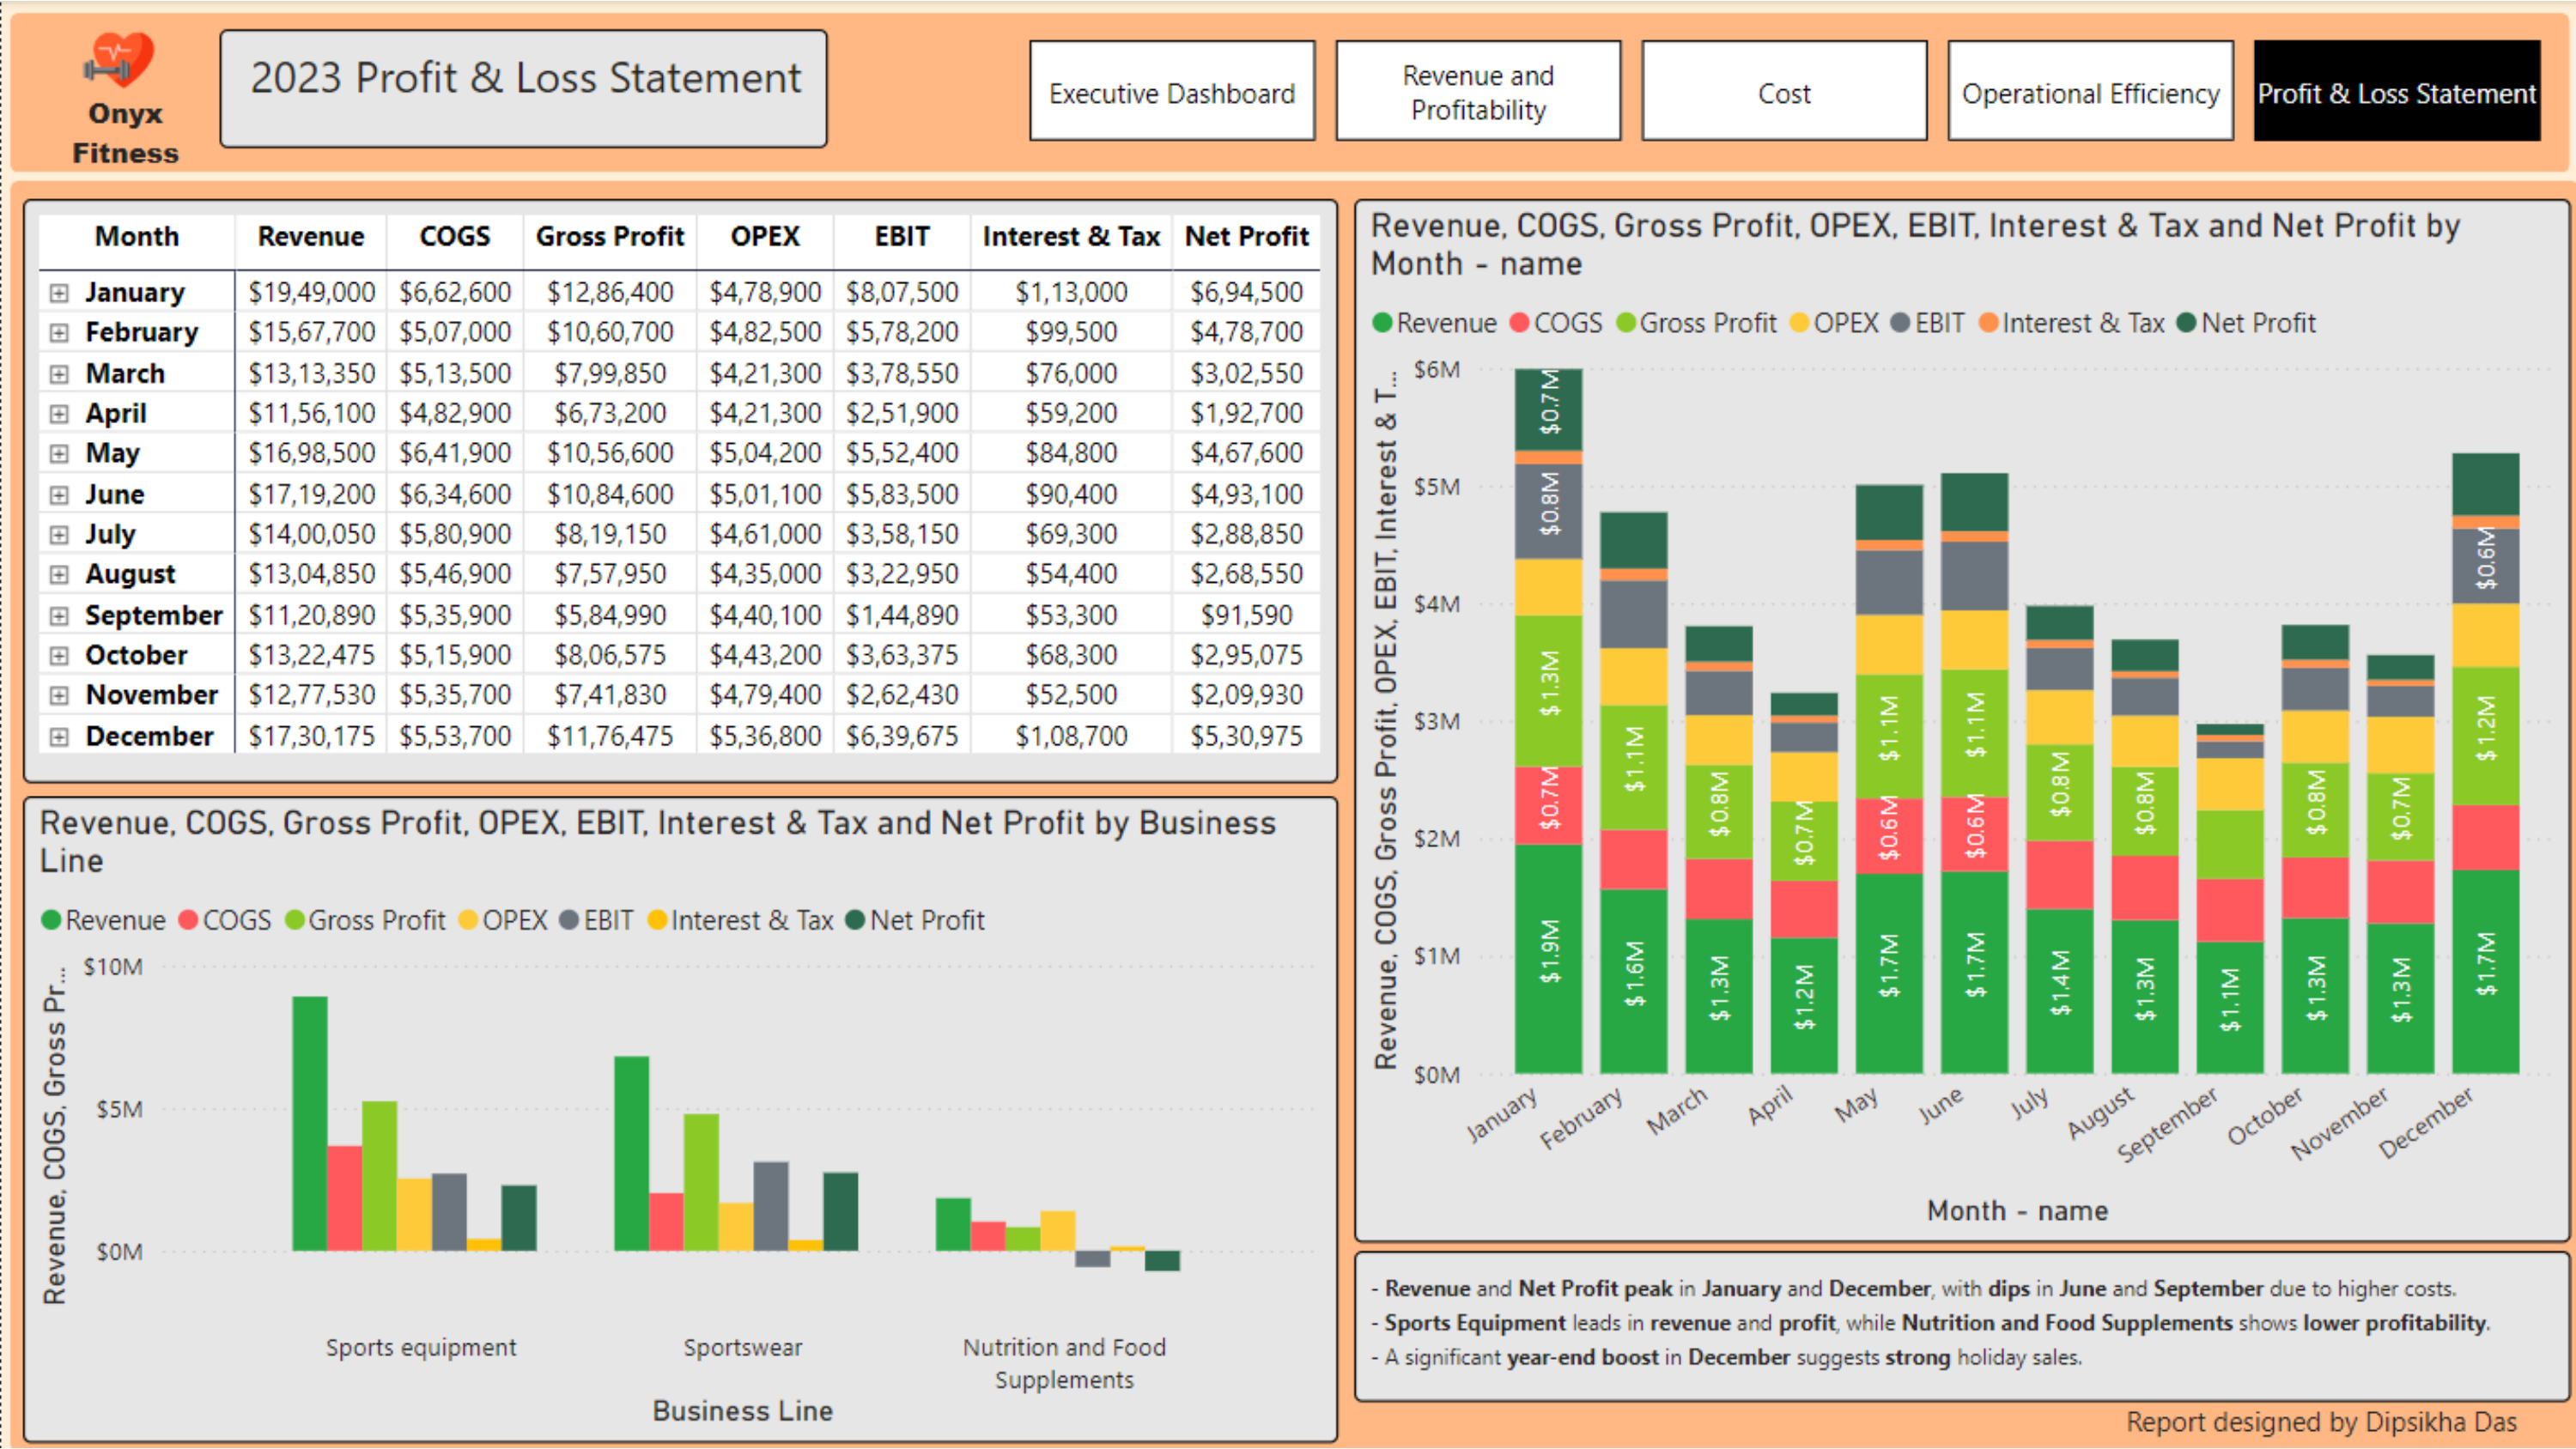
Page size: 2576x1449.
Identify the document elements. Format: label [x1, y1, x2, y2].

text_box [0, 1, 2576, 1448]
